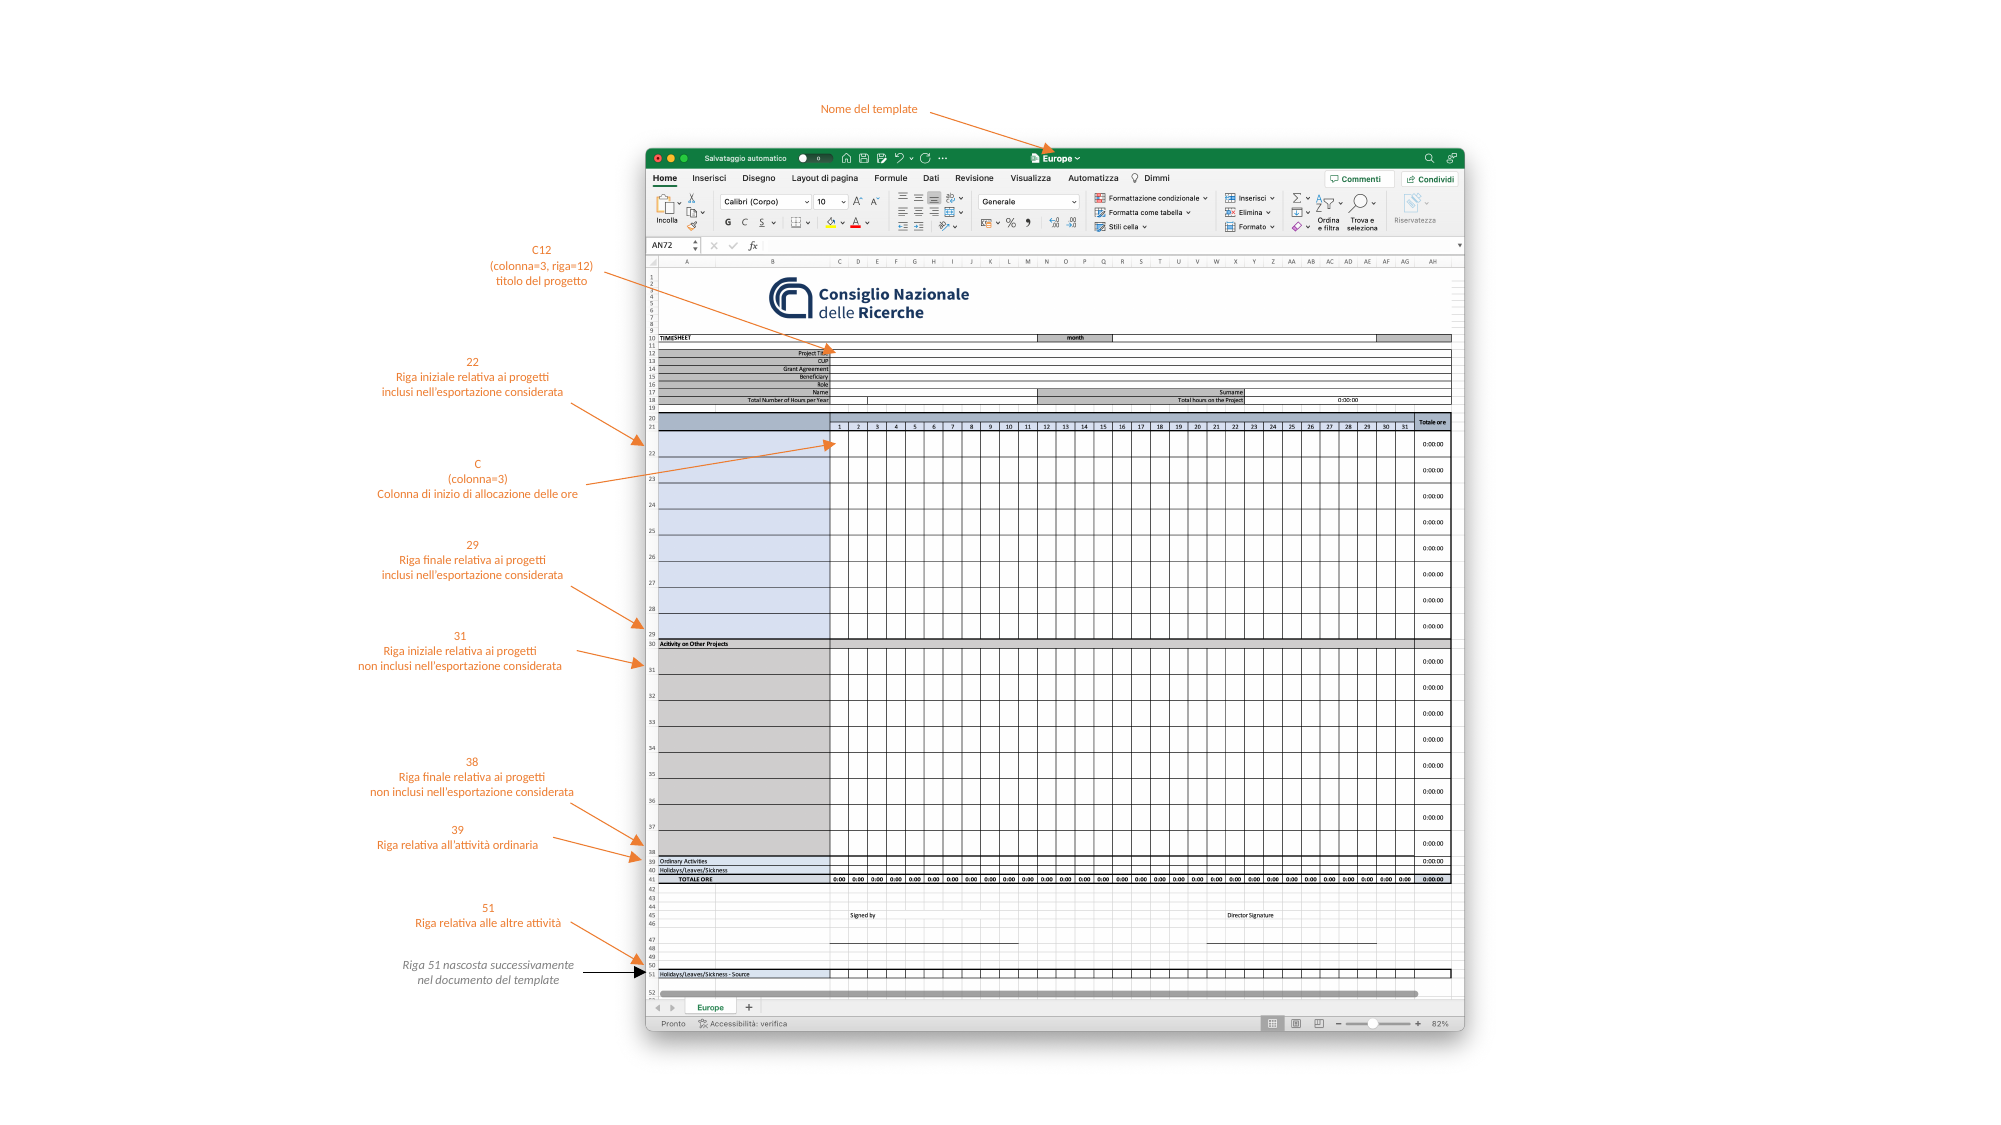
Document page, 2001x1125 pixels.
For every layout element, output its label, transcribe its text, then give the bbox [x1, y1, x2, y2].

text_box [604, 271, 836, 353]
text_box Nome del template [805, 93, 933, 123]
text_box 22 Riga iniziale relativa ai progetti inclusi nell’esportazione considerata [367, 346, 579, 407]
text_box 29 Riga finale relativa ai progetti inclusi nell’esportazione considerata [367, 529, 579, 590]
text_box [579, 650, 645, 666]
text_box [586, 443, 837, 485]
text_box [570, 802, 644, 846]
text_box 31 Riga iniziale relativa ai progetti non inclusi nell’esportazione considerata [343, 620, 577, 681]
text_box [556, 837, 642, 861]
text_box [570, 921, 645, 965]
text_box C (colonna=3) Colonna di inizio di allocazione delle ore [362, 448, 593, 508]
text_box 39 Riga relativa all’attività ordinaria [362, 814, 554, 860]
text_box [930, 112, 1056, 153]
text_box 38 Riga finale relativa ai progetti non inclusi nell’esportazione considerata [355, 746, 589, 807]
text_box C12 (colonna=3, riga=12) titolo del progetto [475, 235, 609, 295]
text_box 51 Riga relativa alle altre attività [400, 892, 577, 938]
text_box Riga 51 nascosta successivamente nel documento del template [387, 949, 590, 995]
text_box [570, 402, 645, 446]
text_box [570, 586, 645, 630]
picture [609, 123, 1501, 1079]
